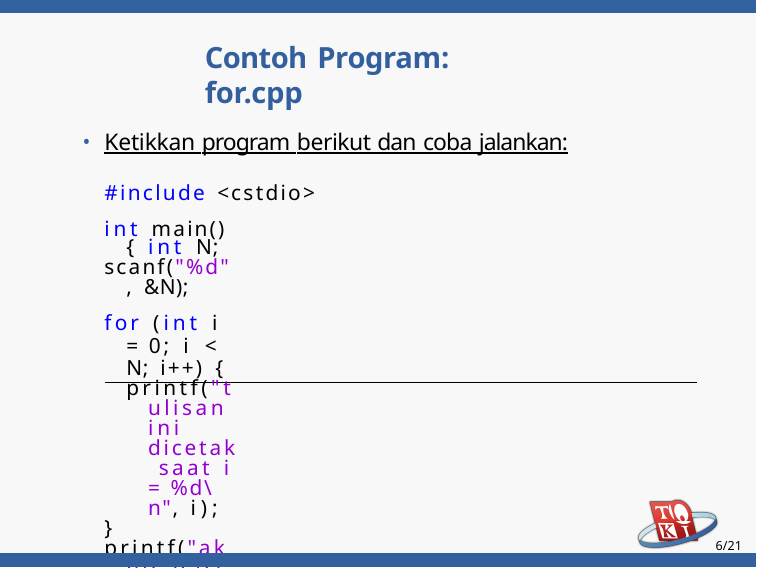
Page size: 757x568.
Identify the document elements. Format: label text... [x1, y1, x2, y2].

title Contoh Program: for.cpp [202, 36, 554, 85]
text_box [0, 495, 757, 568]
list Ketikkan program berikut dan coba jalankan: #include <cstdio> int main() { int N; scanf("%d", &N); for (int i = 0; i < N; i++) { printf("tulisan ini dicetak saat i = %d\n", i); } printf("akhir dari program\n"); } Masukkan berbagai nilai N, misalnya 1, 2, 10, dan 0. [57, 85, 699, 494]
picture [0, 0, 756, 13]
